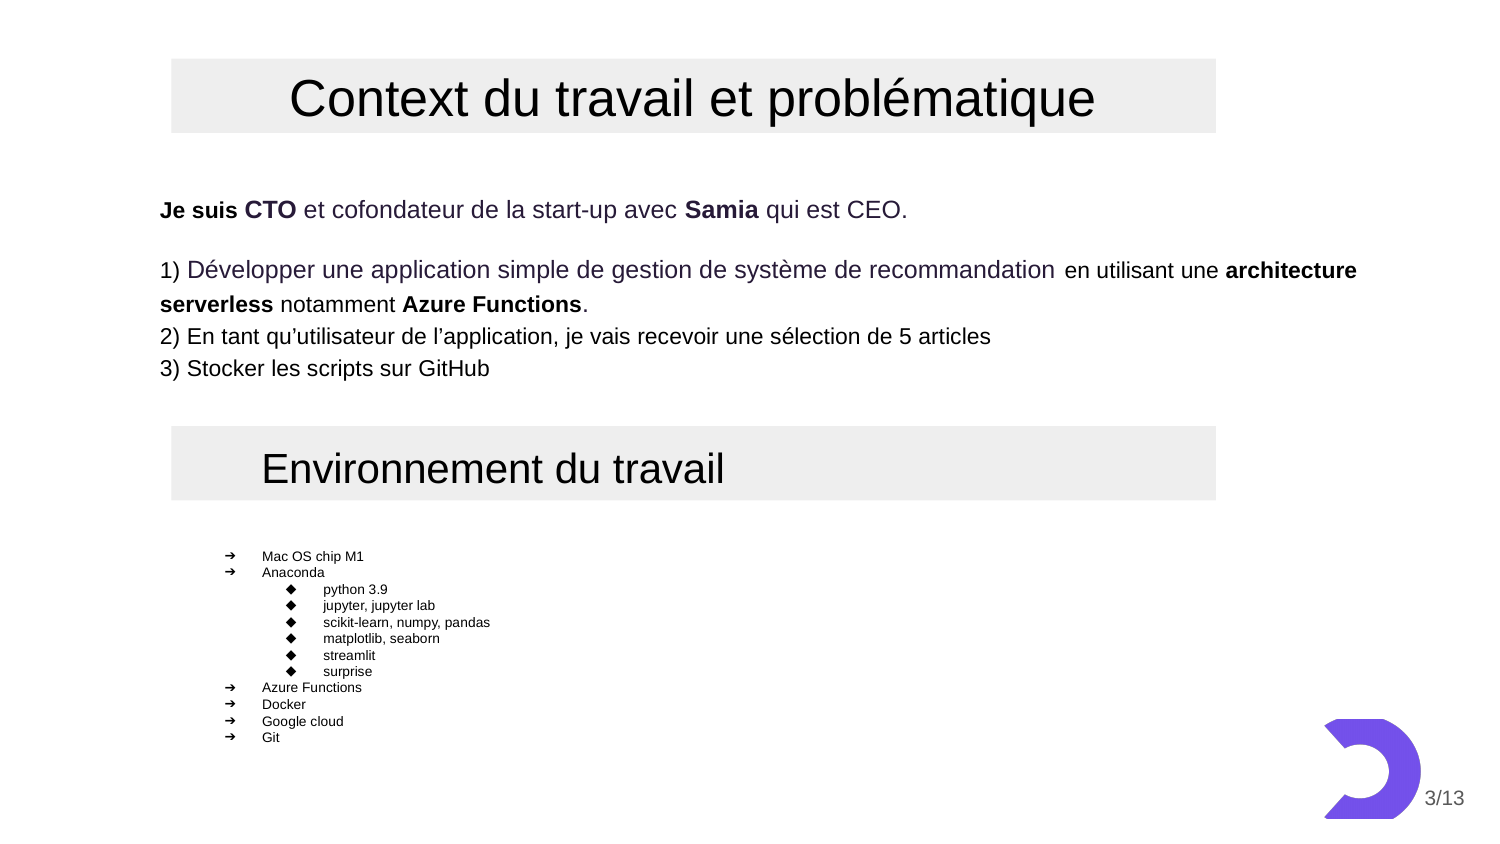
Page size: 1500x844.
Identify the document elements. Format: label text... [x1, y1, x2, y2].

picture [1288, 718, 1450, 819]
text_box Context du travail et problématique [171, 58, 1216, 133]
text_box Environnement du travail [171, 426, 1216, 501]
text_box ‹#›/13 [1389, 764, 1480, 830]
text_box Je suis CTO et cofondateur de la start-up avec Samia qui est CEO. 1) Développer une application simple de gestion de système de recommandation en utilisant une architecture serverless notamment Azure Functions. 2) En tant qu’utilisateur de l’application, je vais recevoir une sélection de 5 articles 3) Stocker les scripts sur GitHub [70, 174, 1468, 426]
text_box Mac OS chip M1 Anaconda python 3.9 jupyter, jupyter lab scikit-learn, numpy, pandas matplotlib, seaborn streamlit surprise Azure Functions Docker Google cloud Git [185, 530, 1077, 762]
